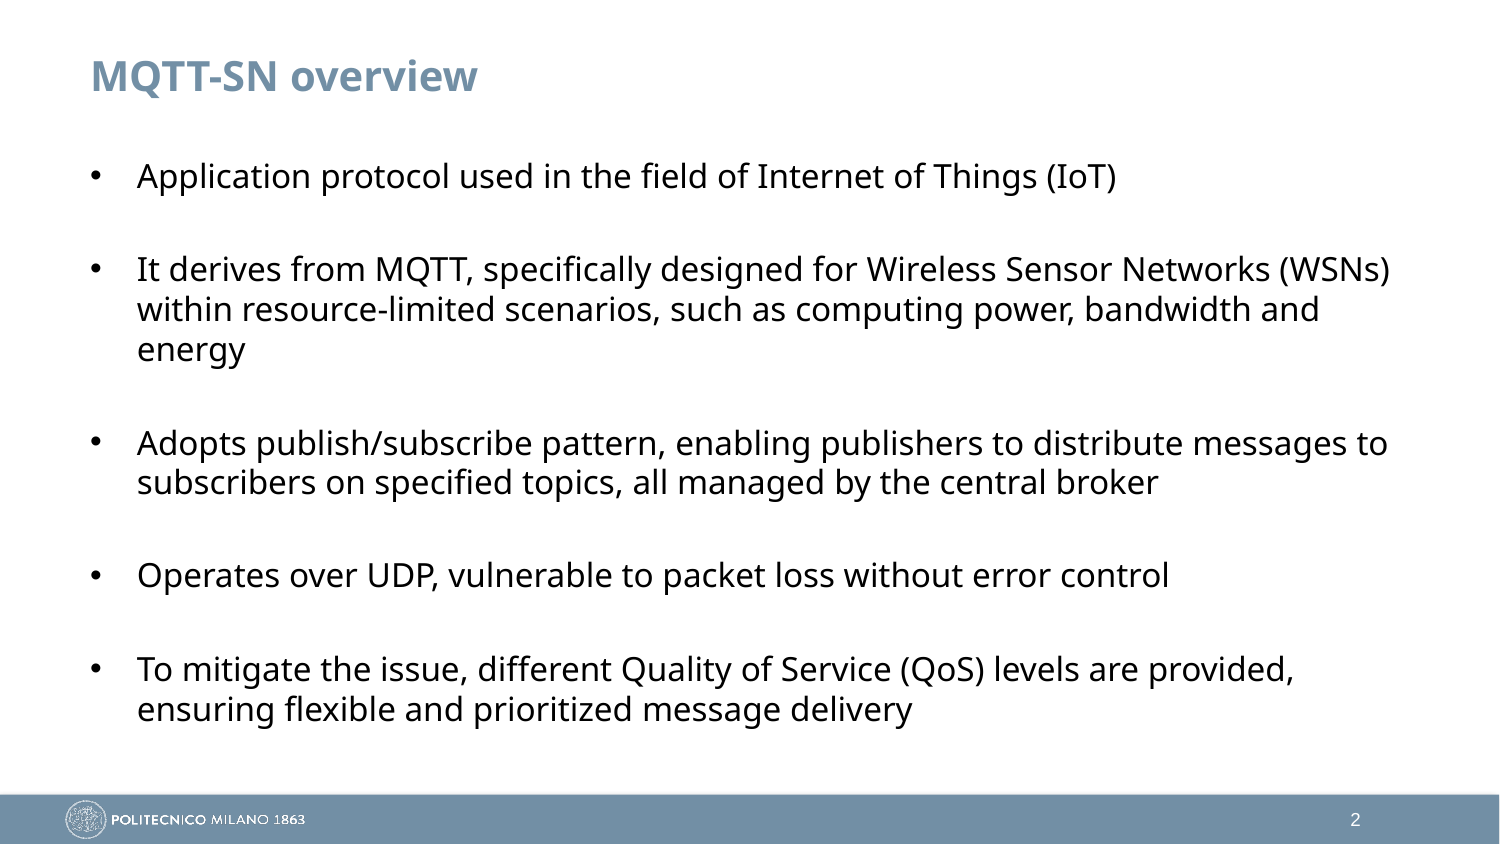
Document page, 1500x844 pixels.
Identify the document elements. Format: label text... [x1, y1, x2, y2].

list Application protocol used in the field of Internet of Things (IoT) It derives from MQTT, specifically designed for Wireless Sensor Networks (WSNs) within resource-limited scenarios, such as computing power, bandwidth and energy Adopts publish/subscribe pattern, enabling publishers to distribute messages to subscribers on specified topics, all managed by the central broker Operates over UDP, vulnerable to packet loss without error control To mitigate the issue, different Quality of Service (QoS) levels are provided, ensuring flexible and prioritized message delivery [75, 147, 1441, 777]
title MQTT-SN overview [75, 33, 1425, 115]
picture [62, 797, 308, 841]
